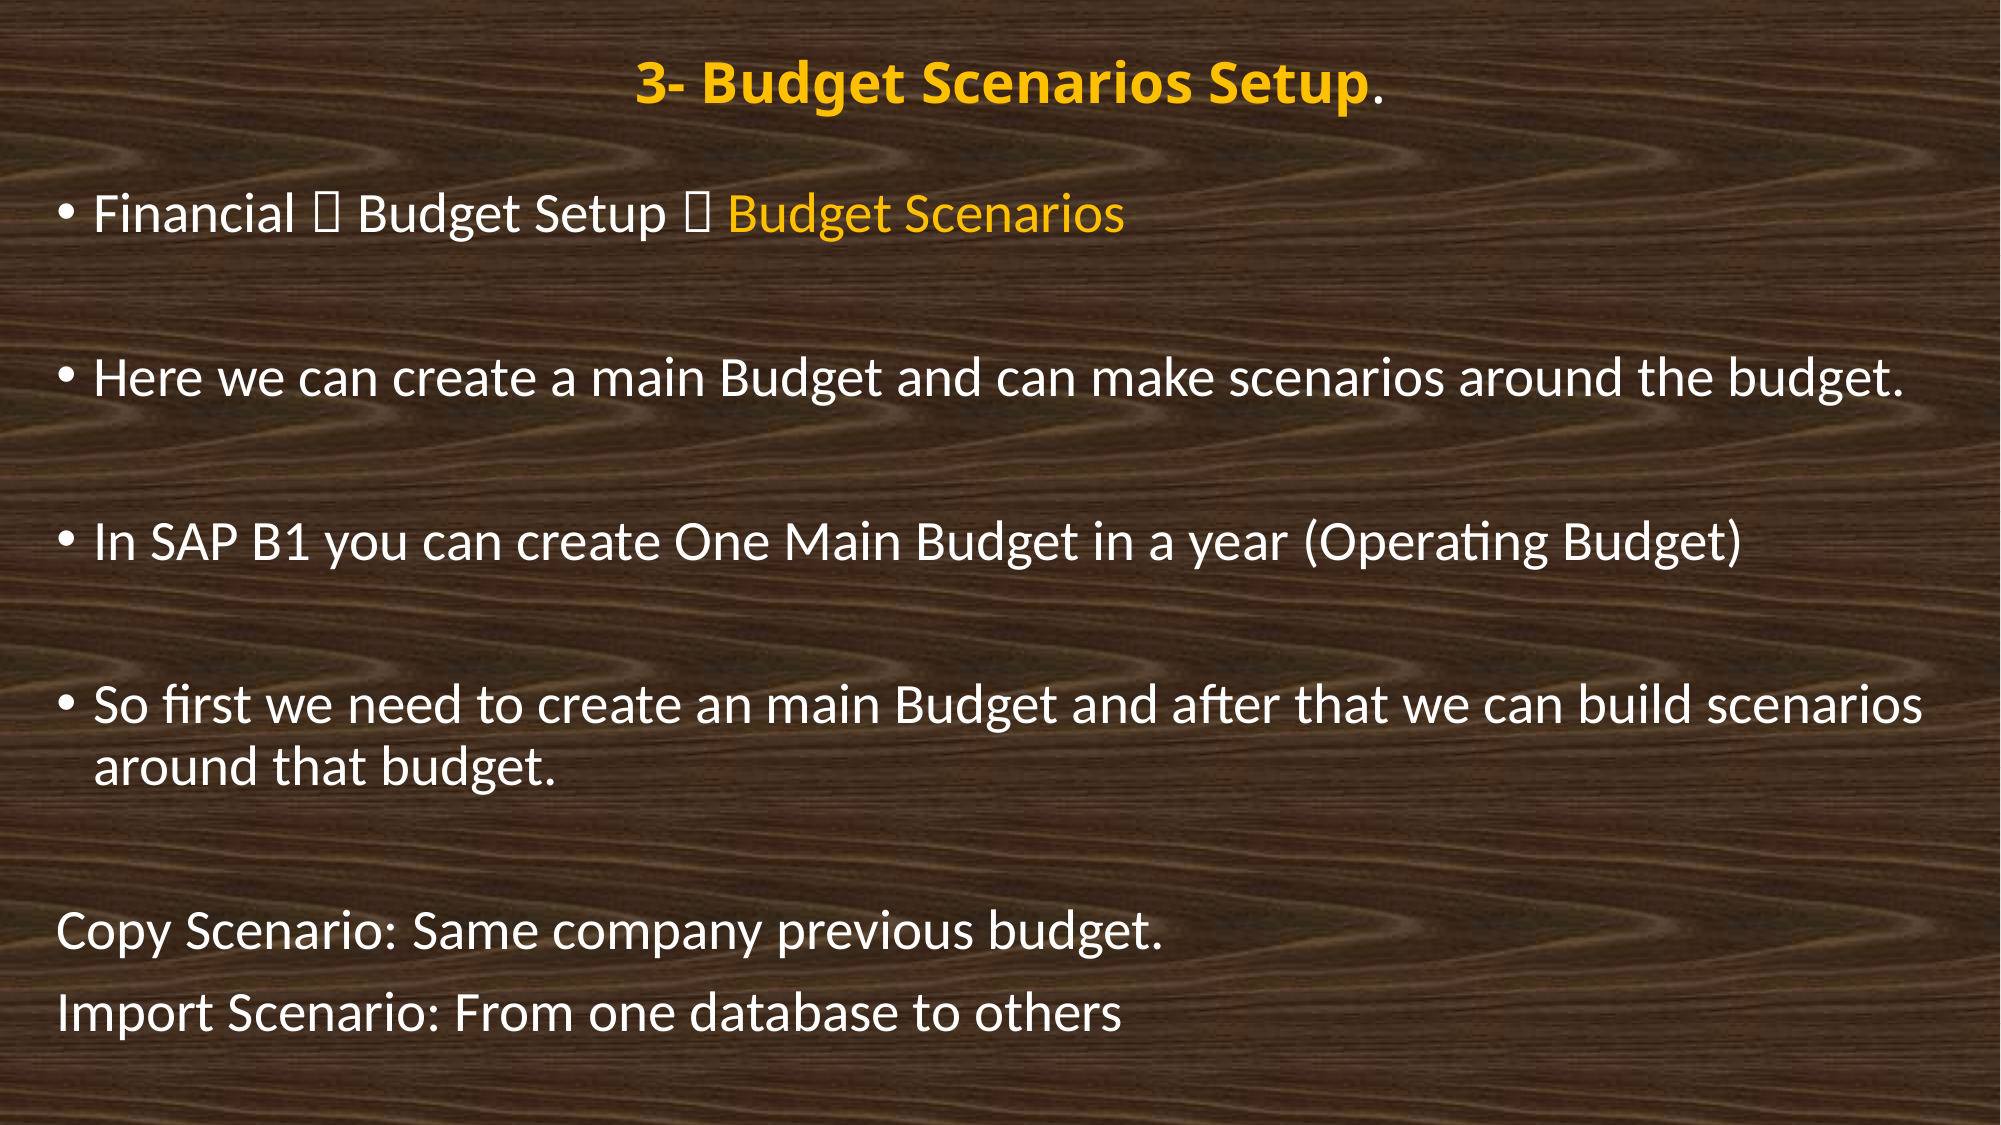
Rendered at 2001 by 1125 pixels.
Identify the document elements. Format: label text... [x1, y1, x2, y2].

list Financial  Budget Setup  Budget Scenarios Here we can create a main Budget and can make scenarios around the budget. In SAP B1 you can create One Main Budget in a year (Operating Budget) So first we need to create an main Budget and after that we can build scenarios around that budget. Copy Scenario: Same company previous budget. Import Scenario: From one database to others [41, 175, 1980, 1057]
picture [0, 0, 2001, 1125]
title 3- Budget Scenarios Setup. [148, 46, 1874, 175]
